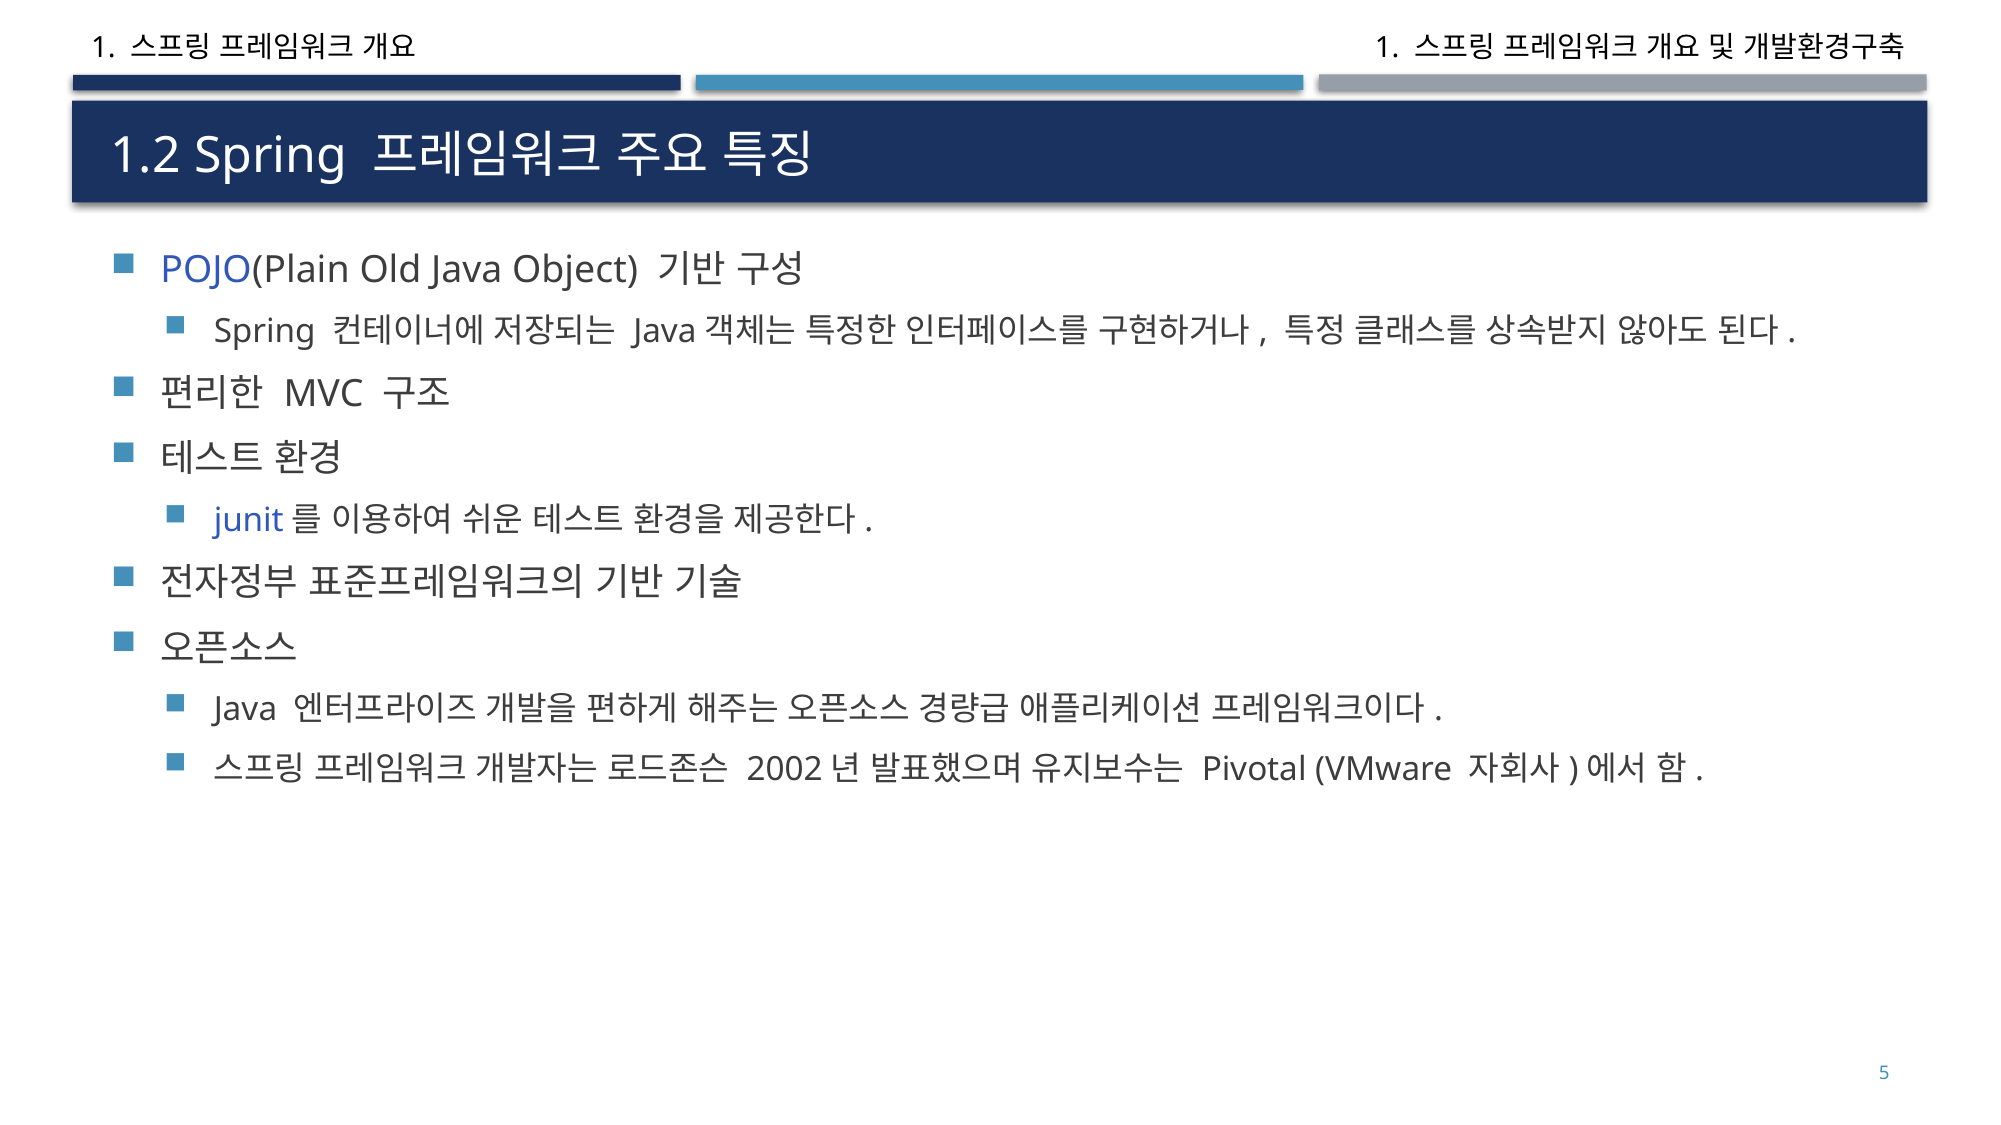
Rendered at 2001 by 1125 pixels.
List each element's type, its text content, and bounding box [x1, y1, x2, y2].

text_box 1. 스프링 프레임워크 개요 [76, 20, 677, 71]
list POJO(Plain Old Java Object) 기반 구성 Spring 컨테이너에 저장되는 Java객체는 특정한 인터페이스를 구현하거나, 특정 클래스를 상속받지 않아도 된다. 편리한 MVC 구조 테스트 환경 junit를 이용하여 쉬운 테스트 환경을 제공한다. 전자정부 표준프레임워크의 기반 기술 오픈소스 Java 엔터프라이즈 개발을 편하게 해주는 오픈소스 경량급 애플리케이션 프레임워크이다. 스프링 프레임워크 개발자는 로드존슨 2002년 발표했으며 유지보수는 Pivotal (VMware 자회사)에서 함. [95, 237, 1905, 1030]
title 1.2 Spring 프레임워크 주요 특징 [95, 107, 1905, 191]
slide_number 5 [1732, 1043, 1905, 1104]
